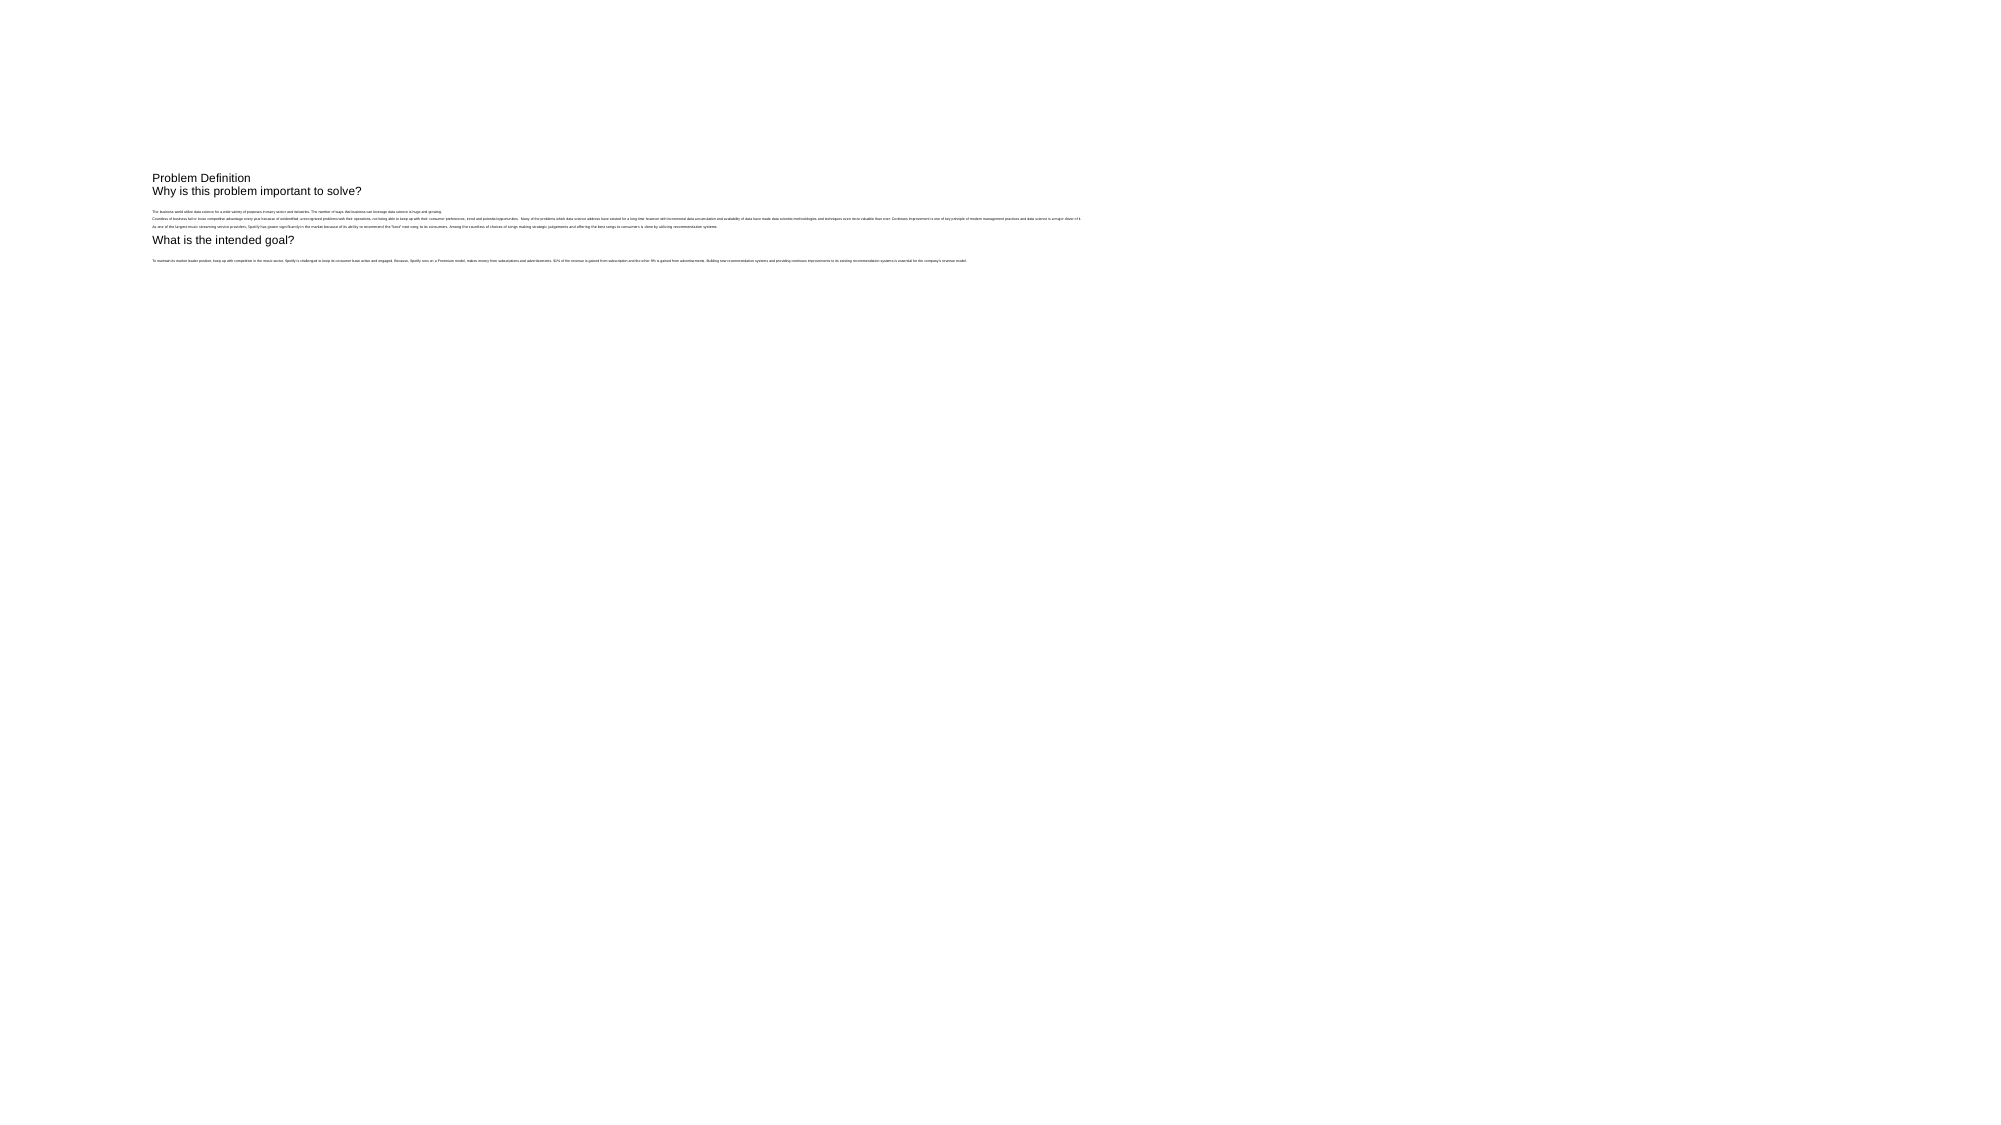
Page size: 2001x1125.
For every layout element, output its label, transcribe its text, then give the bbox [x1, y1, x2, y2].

title Problem Definition Why is this problem important to solve? The business world utilize data science for a wide variety of purposes in many sector and industries. The number of ways that business can leverage data science is huge and growing. Countless of business fail or loose competitive advantage every year because of unidentified, unrecognized problems with their operations, not being able to keep up with their consumer preferences, trend and potential opportunities. Many of the problems which data science address have existed for a long time however with incremental data accumulation and availability of data have made data scientist methodologies and techniques even more valuable than ever. Continues improvement is one of key principle of modern management practices and data science is a major driver of it. As one of the largest music streaming service providers, Spotify has grown significantly in the market because of its ability to recommend the “best” next song to its consumers. Among the countless of choices of songs making strategic judgements and offering the best songs to consumers is done by utilizing recommendation systems. What is the intended goal? To maintain its market leader position, keep up with competition in the music sector, Spotify is challenged to keep its consumer base active and engaged. Because, Spotify runs on a Freemium model, makes money from subscriptions and advertisements. 91% of the revenue is gained from subscription and the other 9% is gained from advertisements. Building new recommendation systems and providing continues improvements to its existing recommendation systems is essential for the company’s revenue model. [137, 59, 1863, 278]
